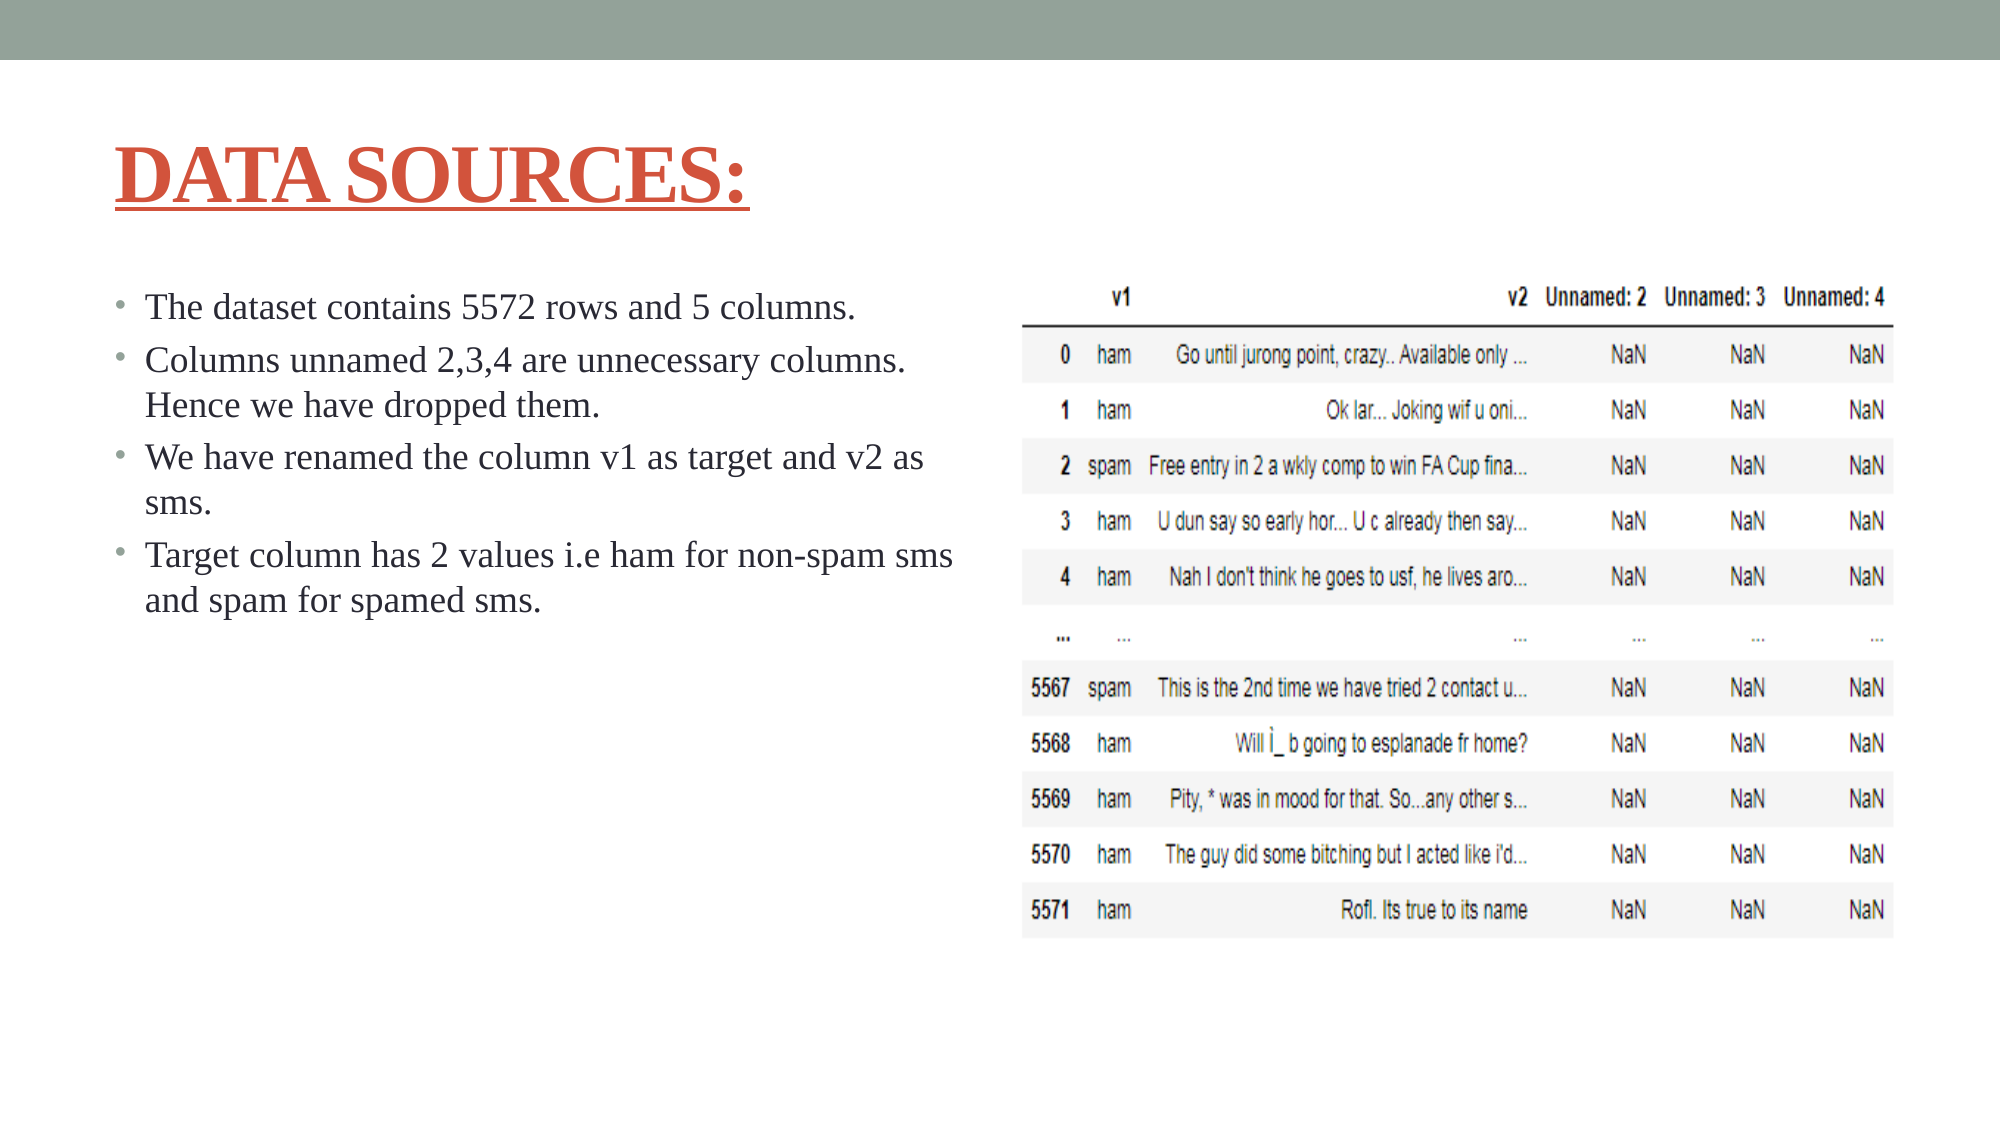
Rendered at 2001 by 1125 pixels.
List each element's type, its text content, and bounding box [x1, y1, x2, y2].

picture [1018, 253, 1901, 945]
list The dataset contains 5572 rows and 5 columns. Columns unnamed 2,3,4 are unnecessary columns. Hence we have dropped them. We have renamed the column v1 as target and v2 as sms. Target column has 2 values i.e ham for non-spam sms and spam for spamed sms. [99, 274, 984, 1049]
title DATA SOURCES: [99, 87, 1900, 250]
